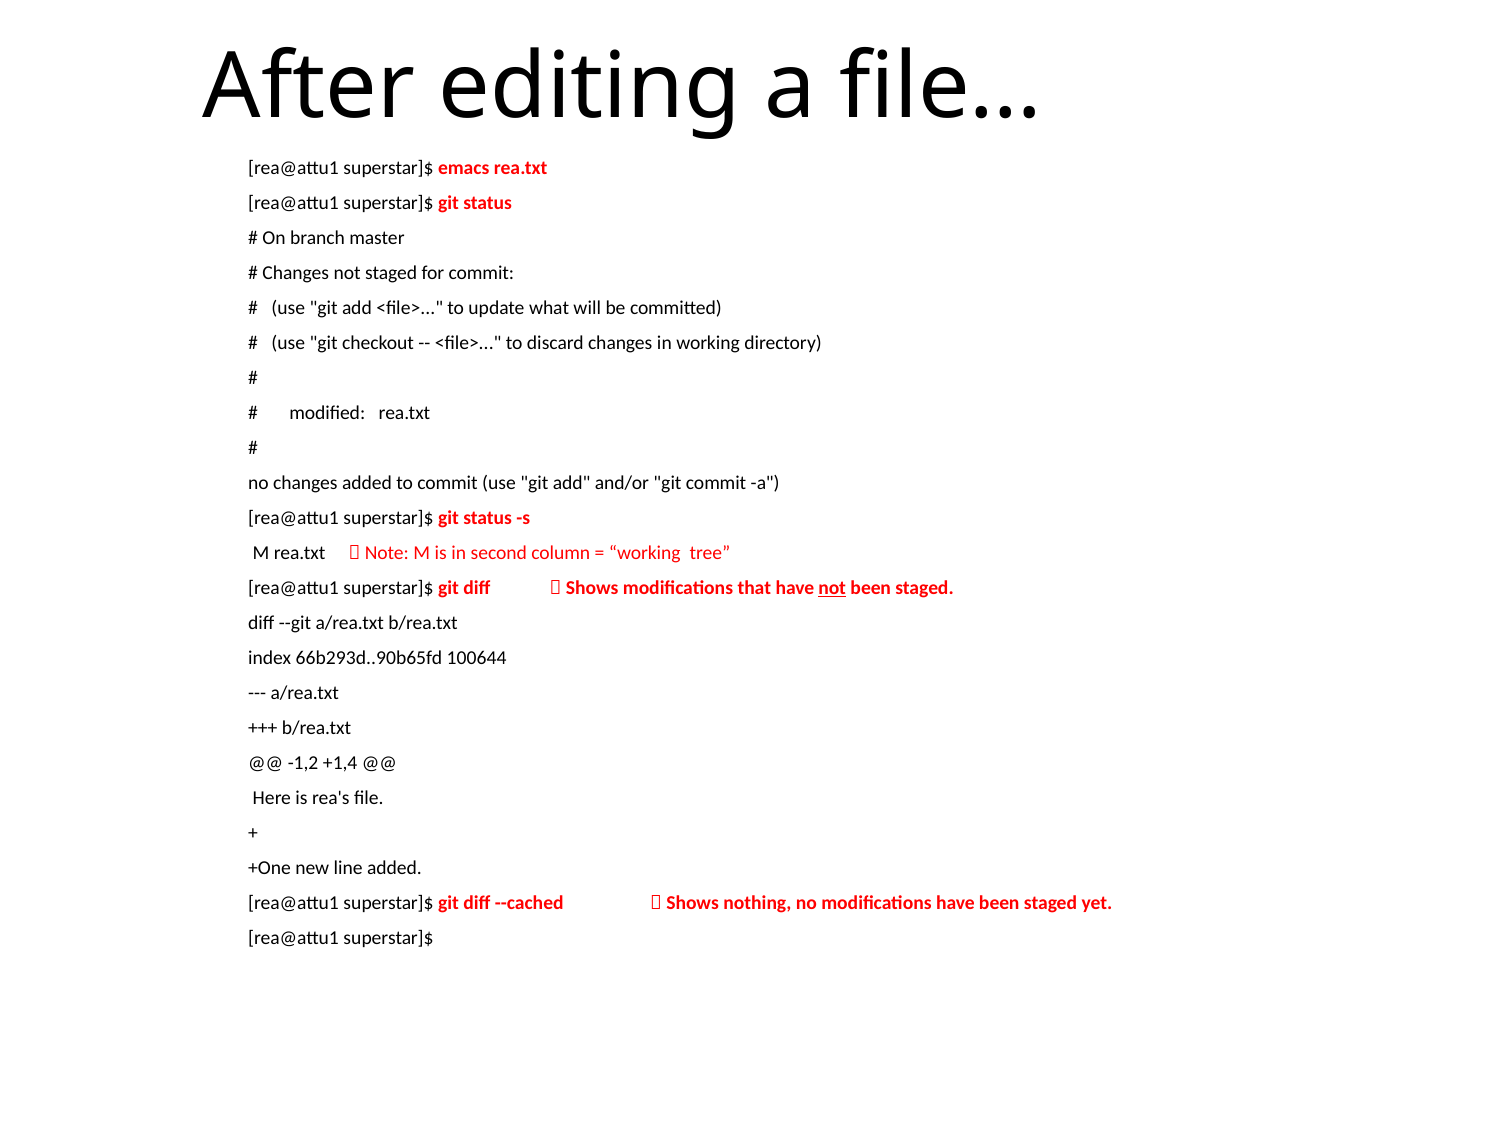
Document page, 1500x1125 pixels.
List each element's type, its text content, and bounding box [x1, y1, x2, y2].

title After editing a file… [187, 24, 1313, 149]
list [rea@attu1 superstar]$ emacs rea.txt [rea@attu1 superstar]$ git status # On branch master # Changes not staged for commit: # (use "git add <file>..." to update what will be committed) # (use "git checkout -- <file>..." to discard changes in working directory) # # modified: rea.txt # no changes added to commit (use "git add" and/or "git commit -a") [rea@attu1 superstar]$ git status -s M rea.txt  Note: M is in second column = “working tree” [rea@attu1 superstar]$ git diff  Shows modifications that have not been staged. diff --git a/rea.txt b/rea.txt index 66b293d..90b65fd 100644 --- a/rea.txt +++ b/rea.txt @@ -1,2 +1,4 @@ Here is rea's file. + +One new line added. [rea@attu1 superstar]$ git diff --cached  Shows nothing, no modifications have been staged yet. [rea@attu1 superstar]$ [187, 149, 1313, 963]
